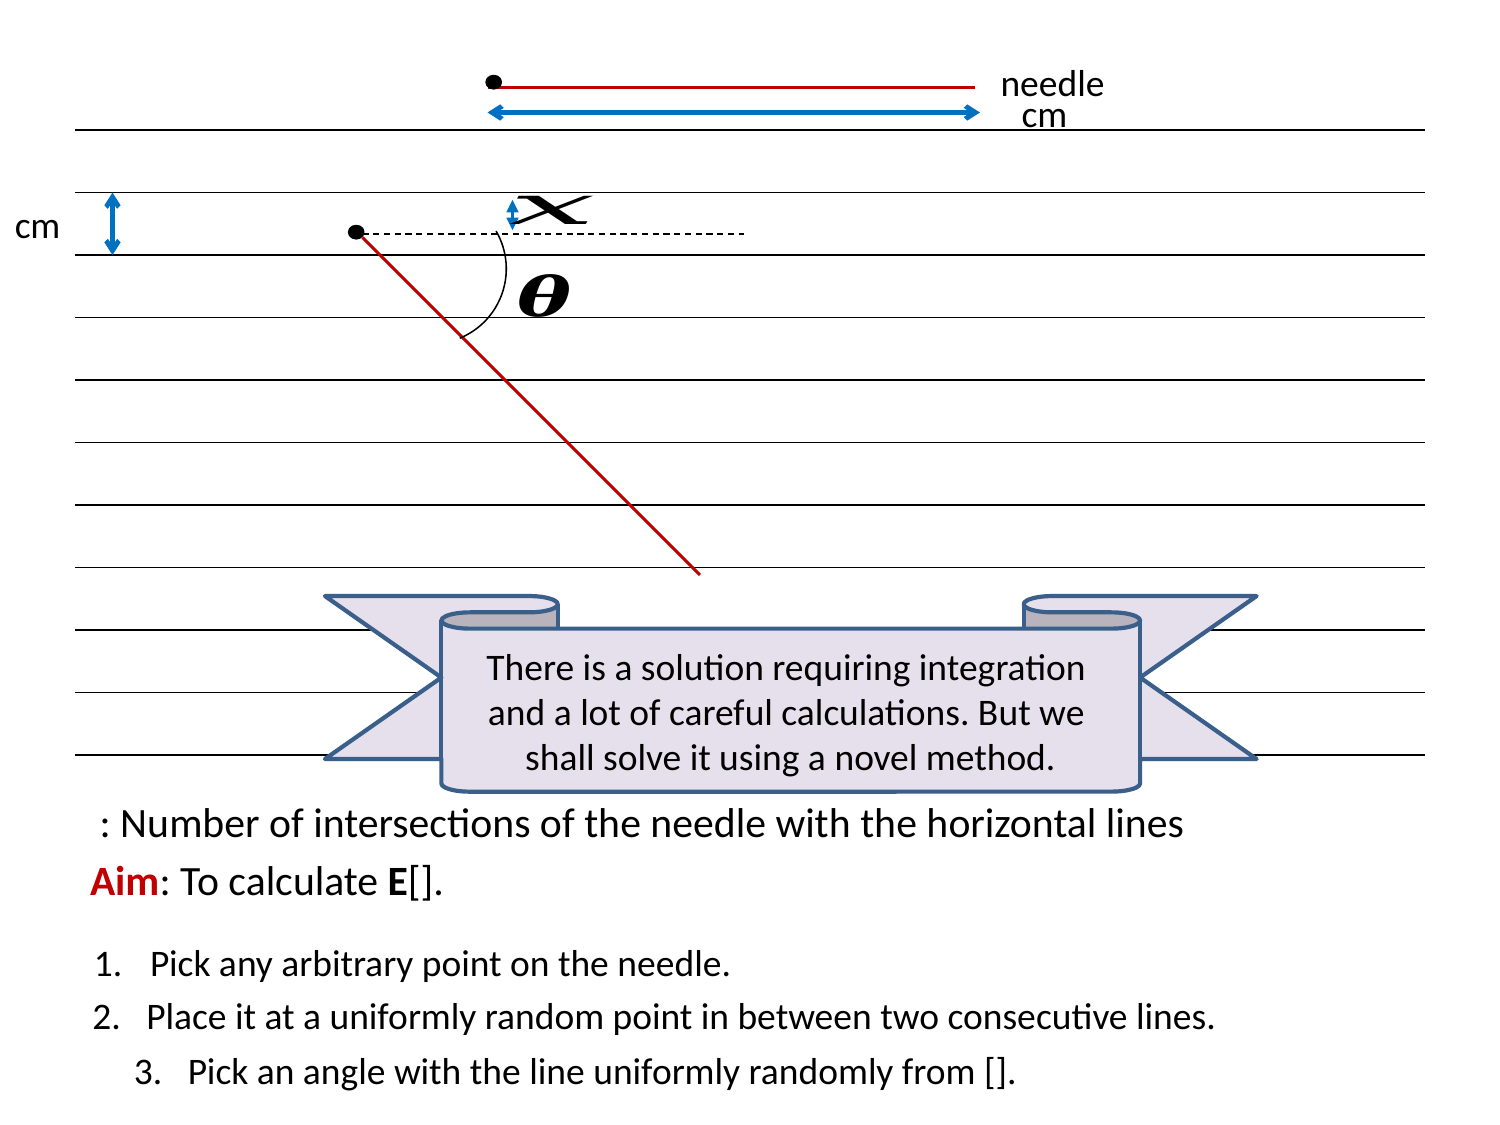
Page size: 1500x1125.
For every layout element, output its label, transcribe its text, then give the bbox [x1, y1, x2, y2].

text_box needle [985, 51, 1124, 112]
text_box [485, 74, 502, 87]
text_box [362, 239, 701, 576]
text_box There is a solution requiring integration and a lot of careful calculations. But we shall solve it using a novel method. [439, 764, 1143, 794]
text_box 2. Place it at a uniformly random point in between two consecutive lines. [77, 985, 1232, 1045]
text_box Pick any arbitrary point on the needle. [78, 931, 747, 985]
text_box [74, 129, 1426, 756]
